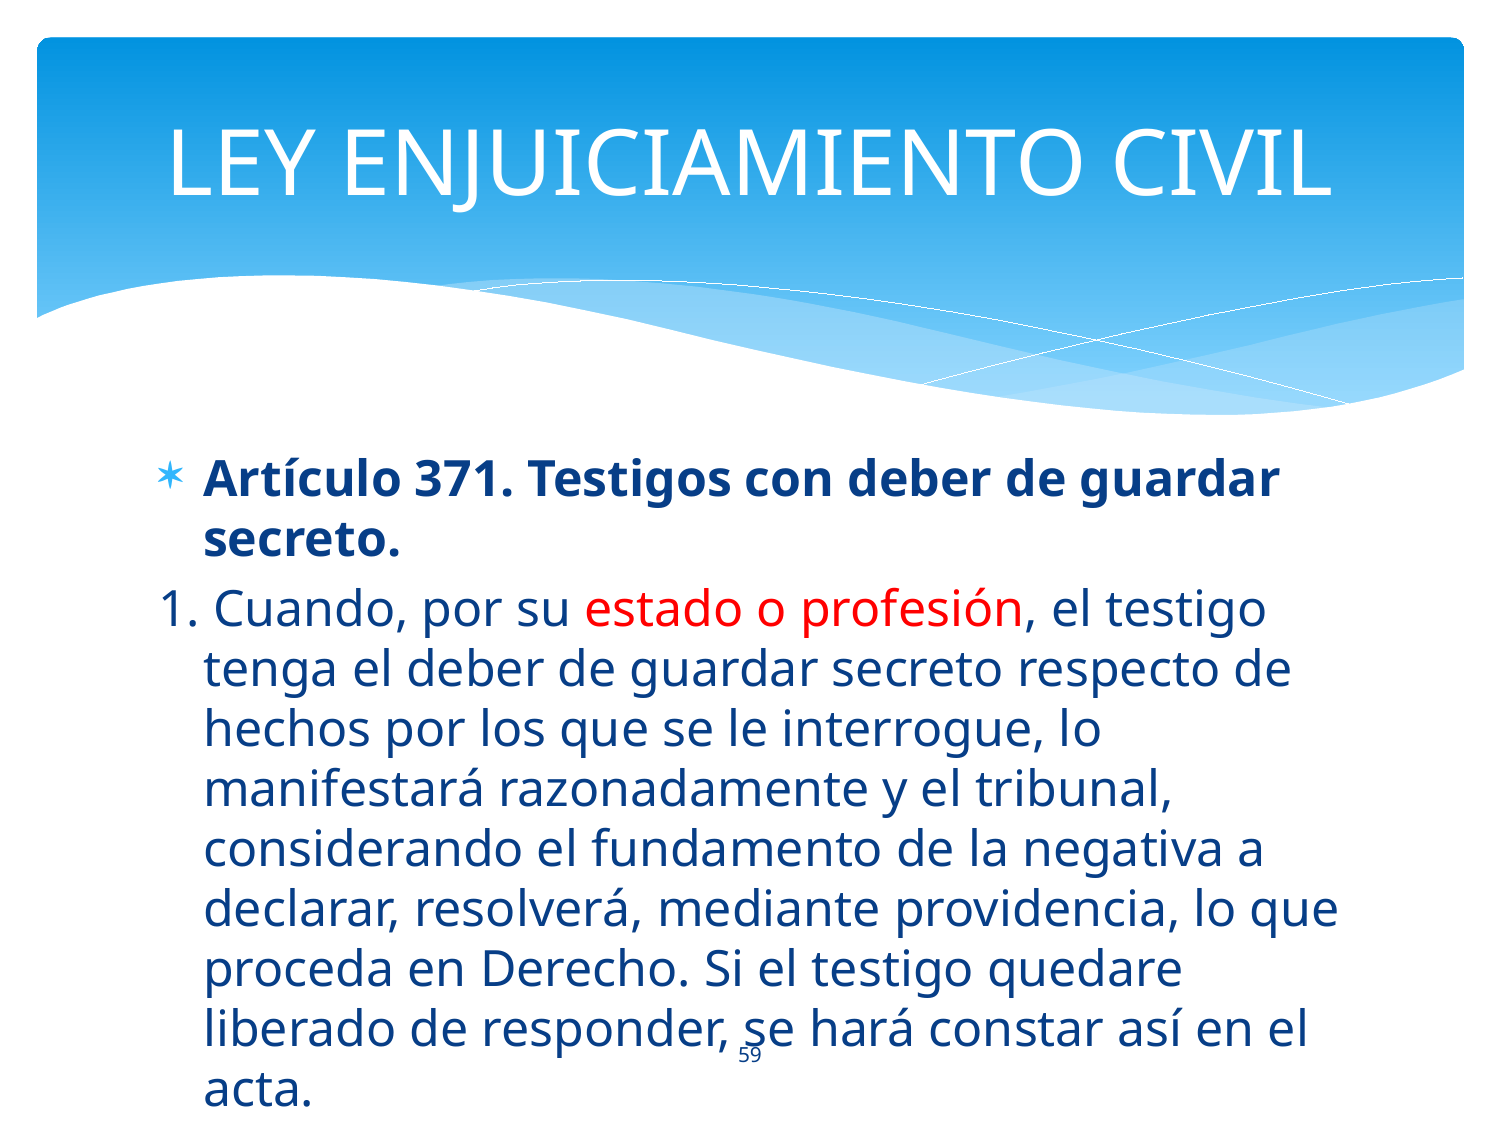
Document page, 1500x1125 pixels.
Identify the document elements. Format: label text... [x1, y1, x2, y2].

title LEY ENJUICIAMIENTO CIVIL [75, 55, 1425, 261]
slide_number 59 [654, 1025, 846, 1086]
list Artículo 371. Testigos con deber de guardar secreto. 1. Cuando, por su estado o profesión, el testigo tenga el deber de guardar secreto respecto de hechos por los que se le interrogue, lo manifestará razonadamente y el tribunal, considerando el fundamento de la negativa a declarar, resolverá, mediante providencia, lo que proceda en Derecho. Si el testigo quedare liberado de responder, se hará constar así en el acta. [143, 438, 1359, 1005]
